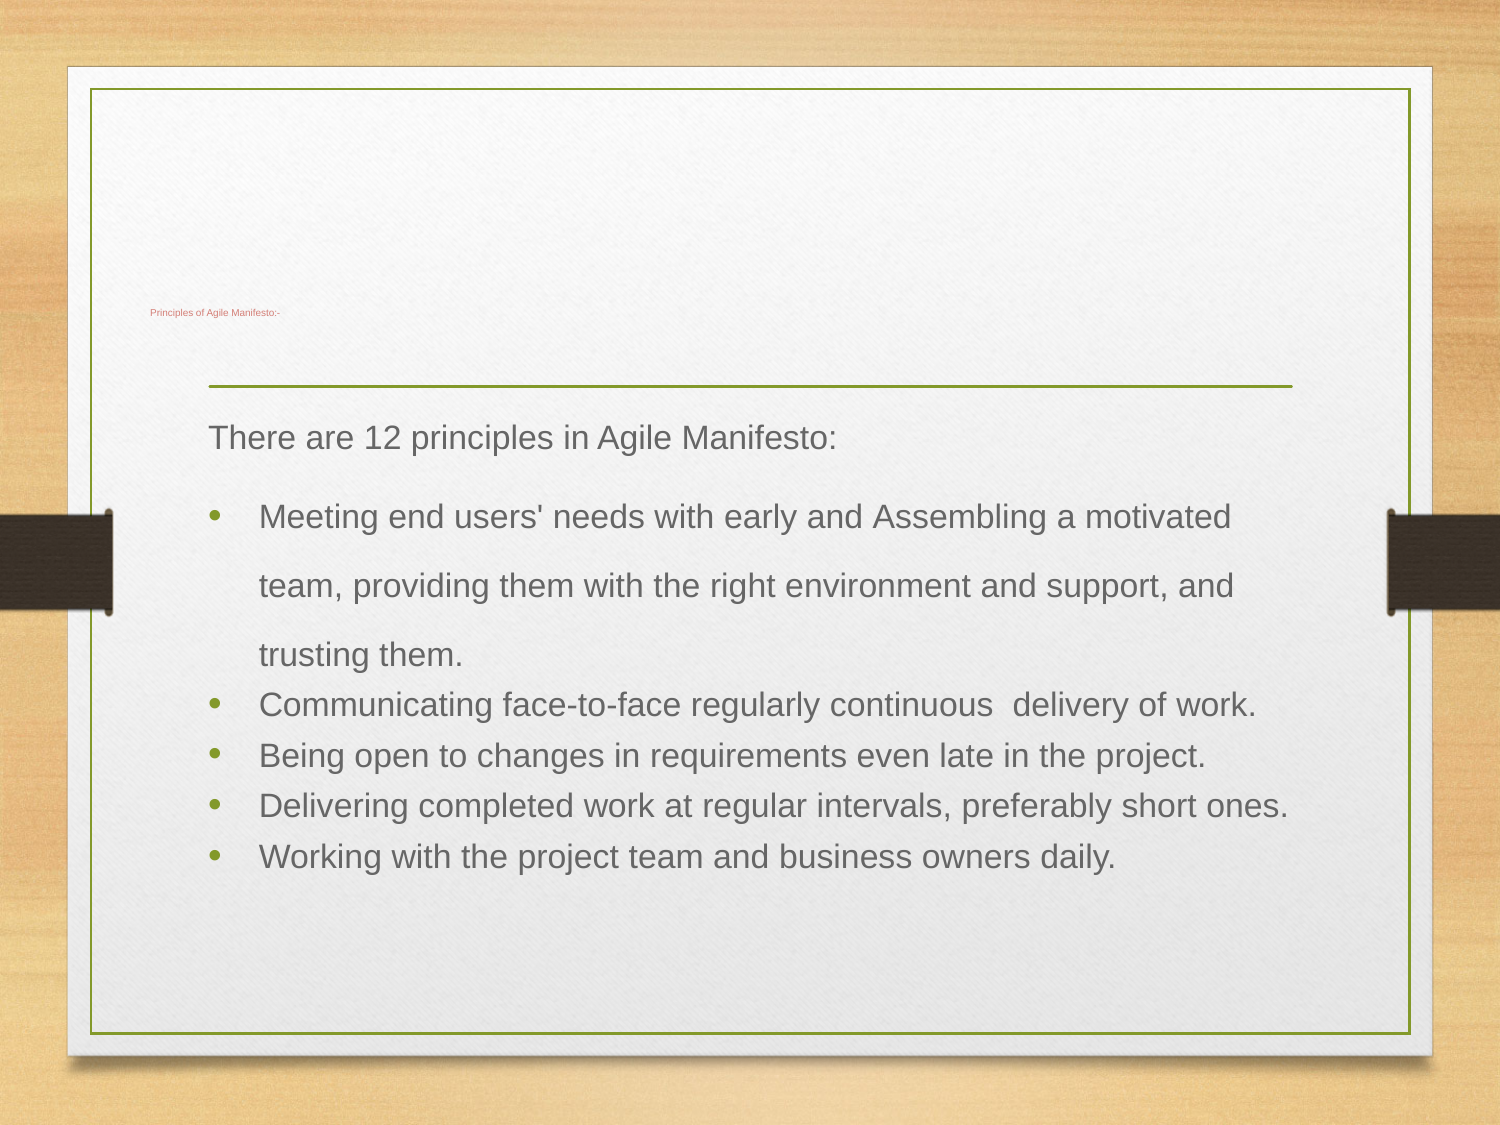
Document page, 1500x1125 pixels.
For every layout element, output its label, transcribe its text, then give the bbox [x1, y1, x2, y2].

title Principles of Agile Manifesto:- [135, 226, 1317, 387]
picture [0, 0, 1500, 1125]
list There are 12 principles in Agile Manifesto: Meeting end users' needs with early and Assembling a motivated team, providing them with the right environment and support, and trusting them. Communicating face-to-face regularly continuous delivery of work. Being open to changes in requirements even late in the project. Delivering completed work at regular intervals, preferably short ones. Working with the project team and business owners daily. [193, 408, 1309, 974]
